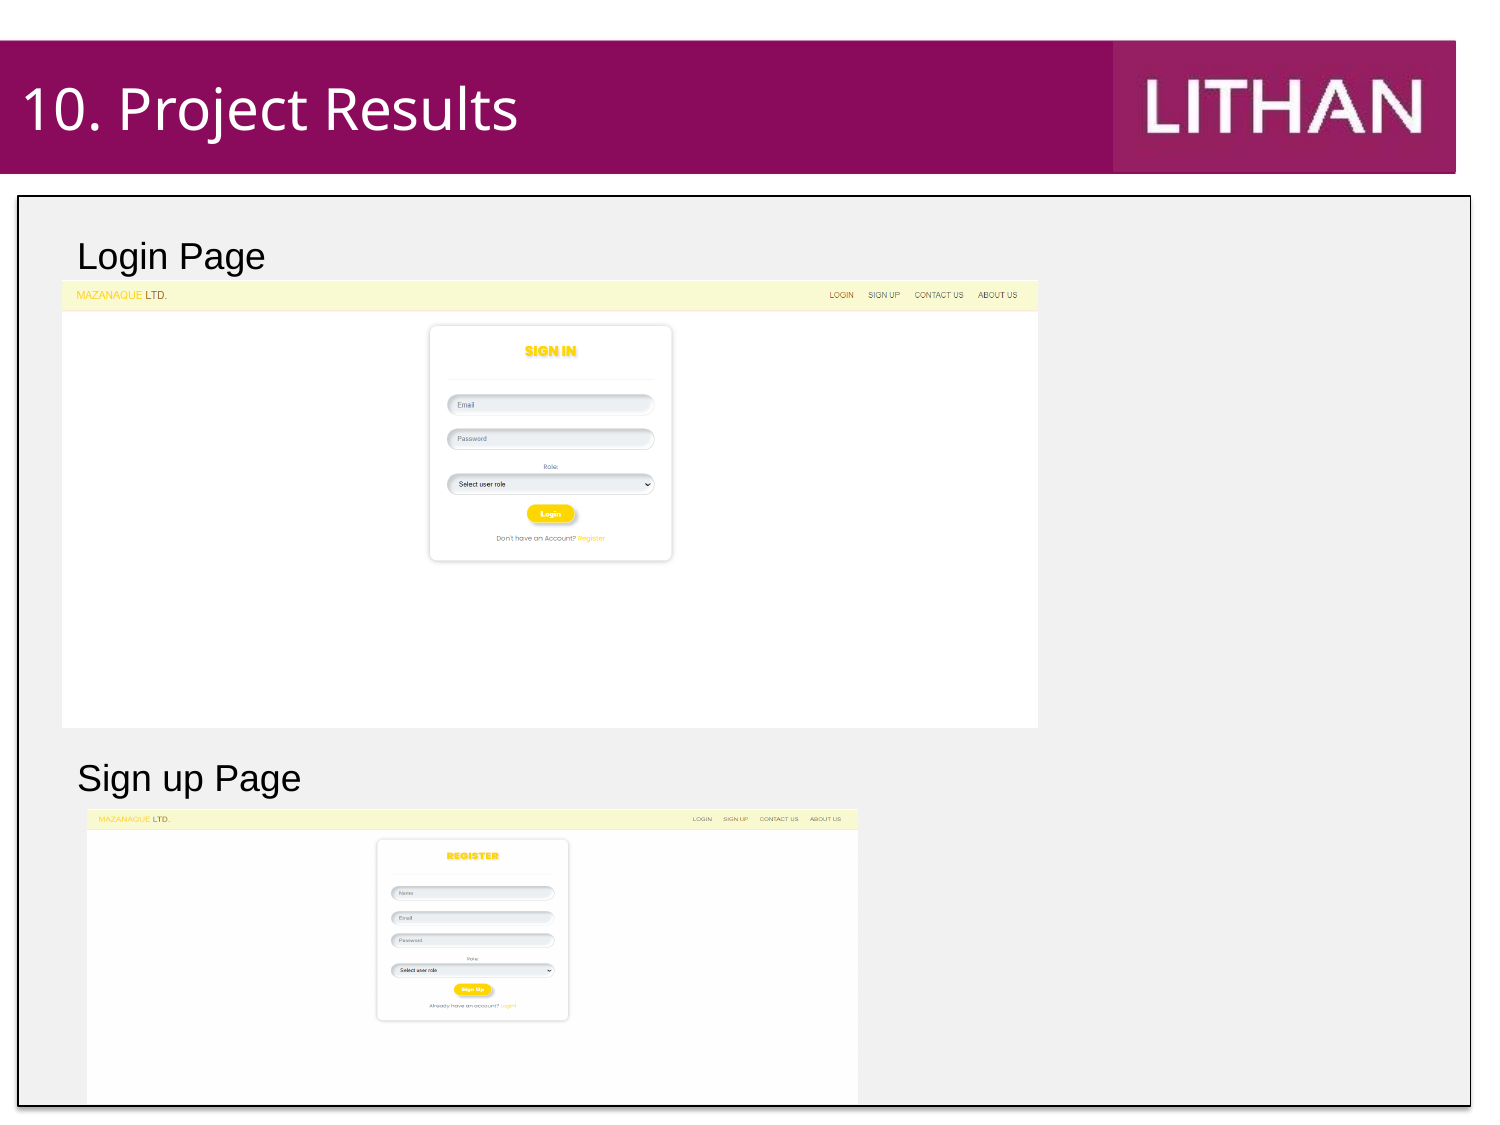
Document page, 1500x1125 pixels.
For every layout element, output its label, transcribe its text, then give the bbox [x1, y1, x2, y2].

picture [62, 279, 1038, 729]
title 10. Project Results [18, 70, 1078, 193]
picture [87, 809, 858, 1104]
picture [0, 37, 1457, 178]
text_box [11, 193, 1477, 1116]
